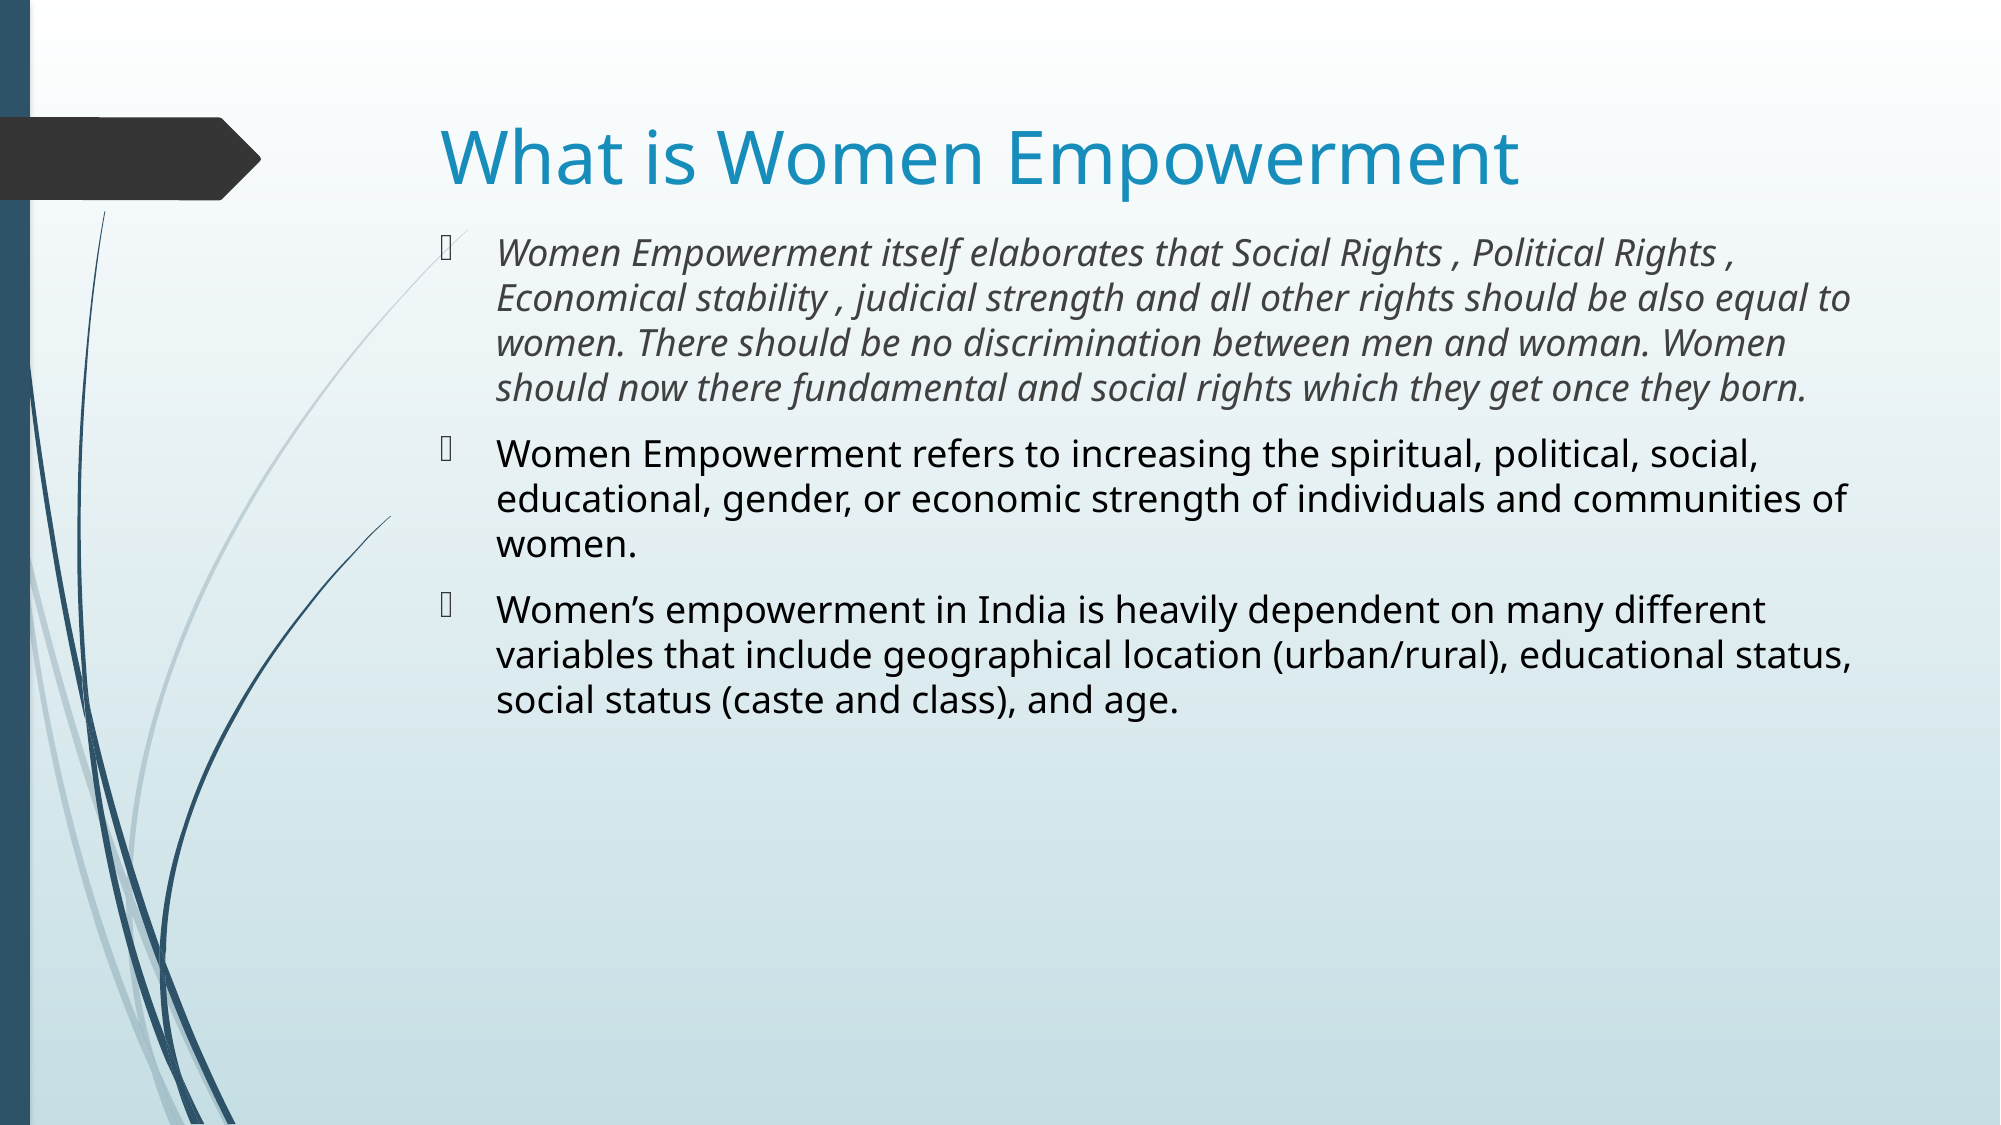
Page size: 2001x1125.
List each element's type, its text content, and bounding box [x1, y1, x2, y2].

title What is Women Empowerment [425, 102, 1888, 207]
list Women Empowerment itself elaborates that Social Rights , Political Rights , Economical stability , judicial strength and all other rights should be also equal to women. There should be no discrimination between men and woman. Women should now there fundamental and social rights which they get once they born. Women Empowerment refers to increasing the spiritual, political, social, educational, gender, or economic strength of individuals and communities of women. Women’s empowerment in India is heavily dependent on many different variables that include geographical location (urban/rural), educational status, social status (caste and class), and age. [424, 221, 1888, 970]
